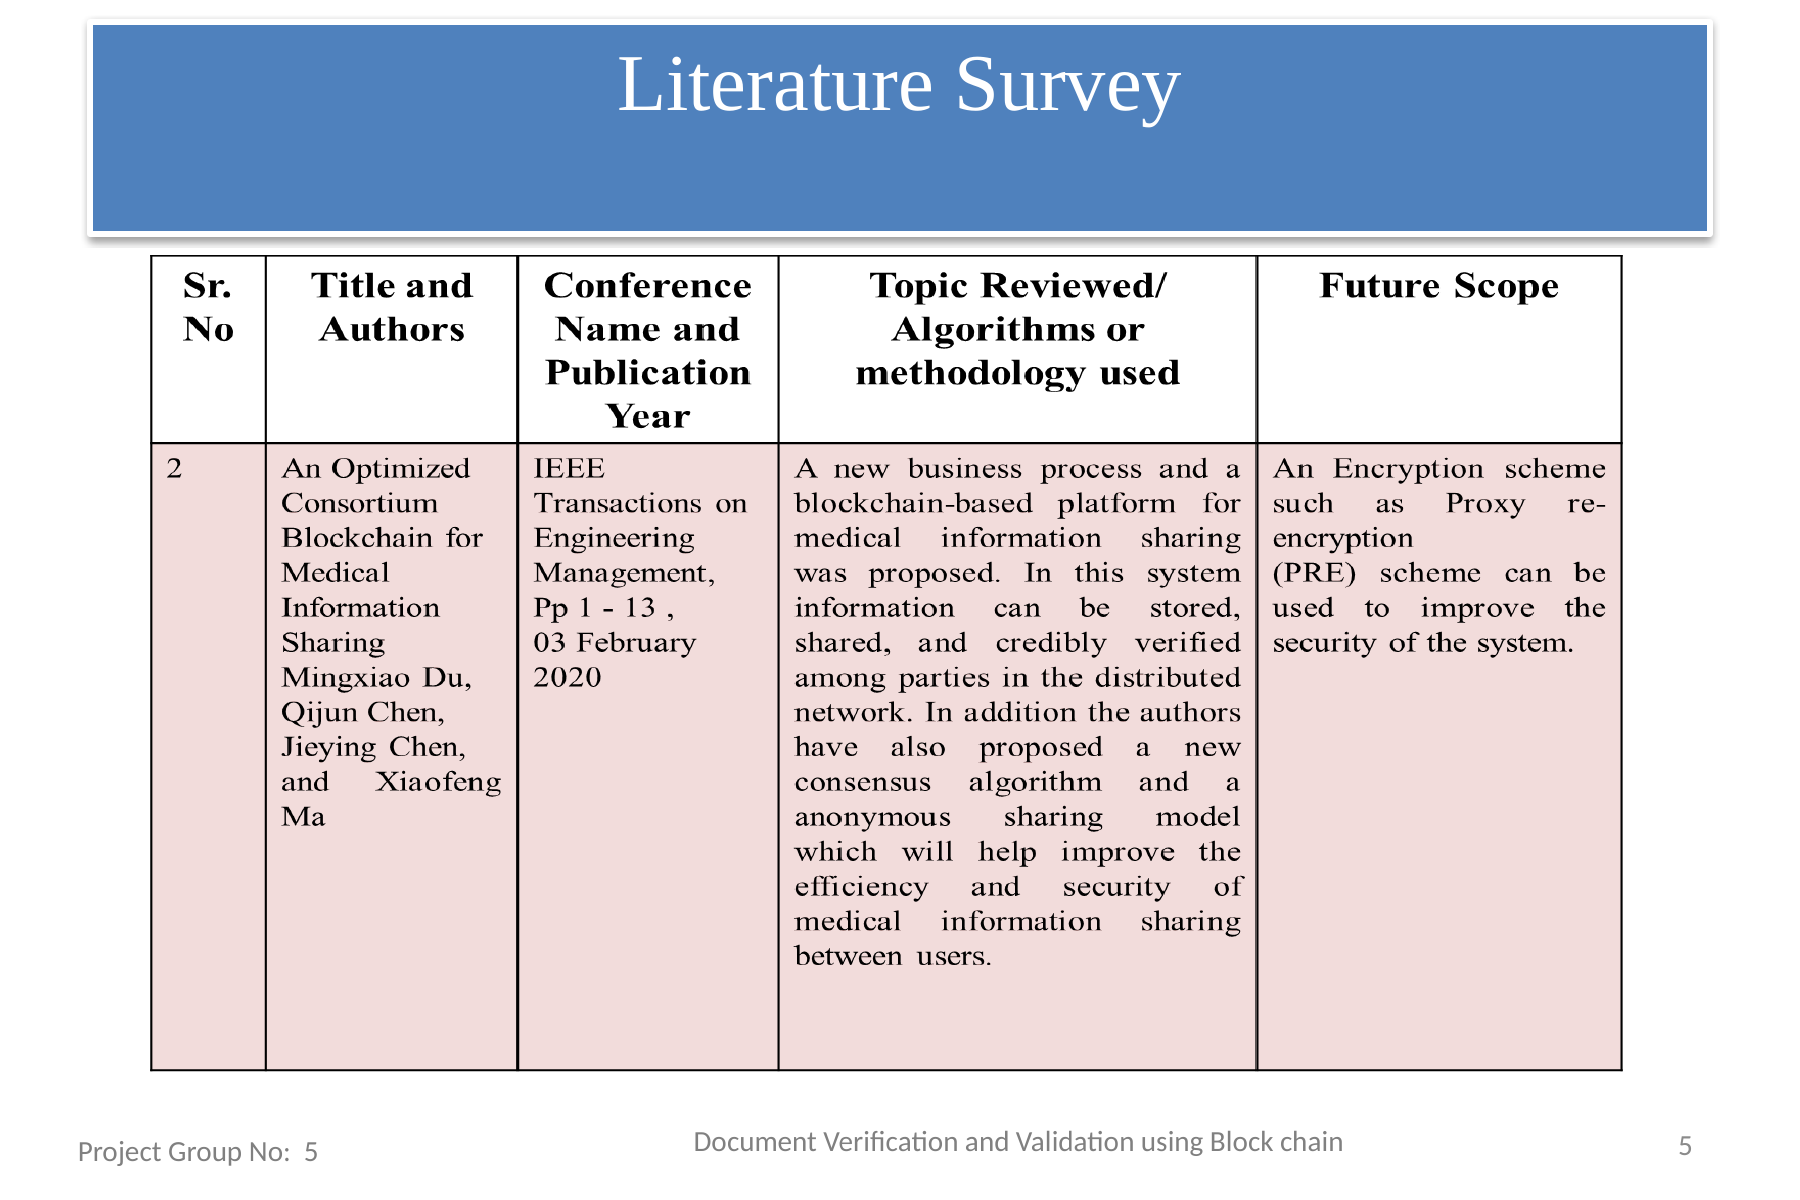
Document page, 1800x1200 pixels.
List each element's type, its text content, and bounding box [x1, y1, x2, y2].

slide_number 5 [1290, 1112, 1710, 1177]
text_box Literature Survey [87, 19, 1713, 237]
footer Document Verification and Validation using Block chain [612, 1125, 1523, 1189]
text_box Project Group No: 5 [63, 1125, 445, 1175]
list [149, 249, 1626, 1072]
